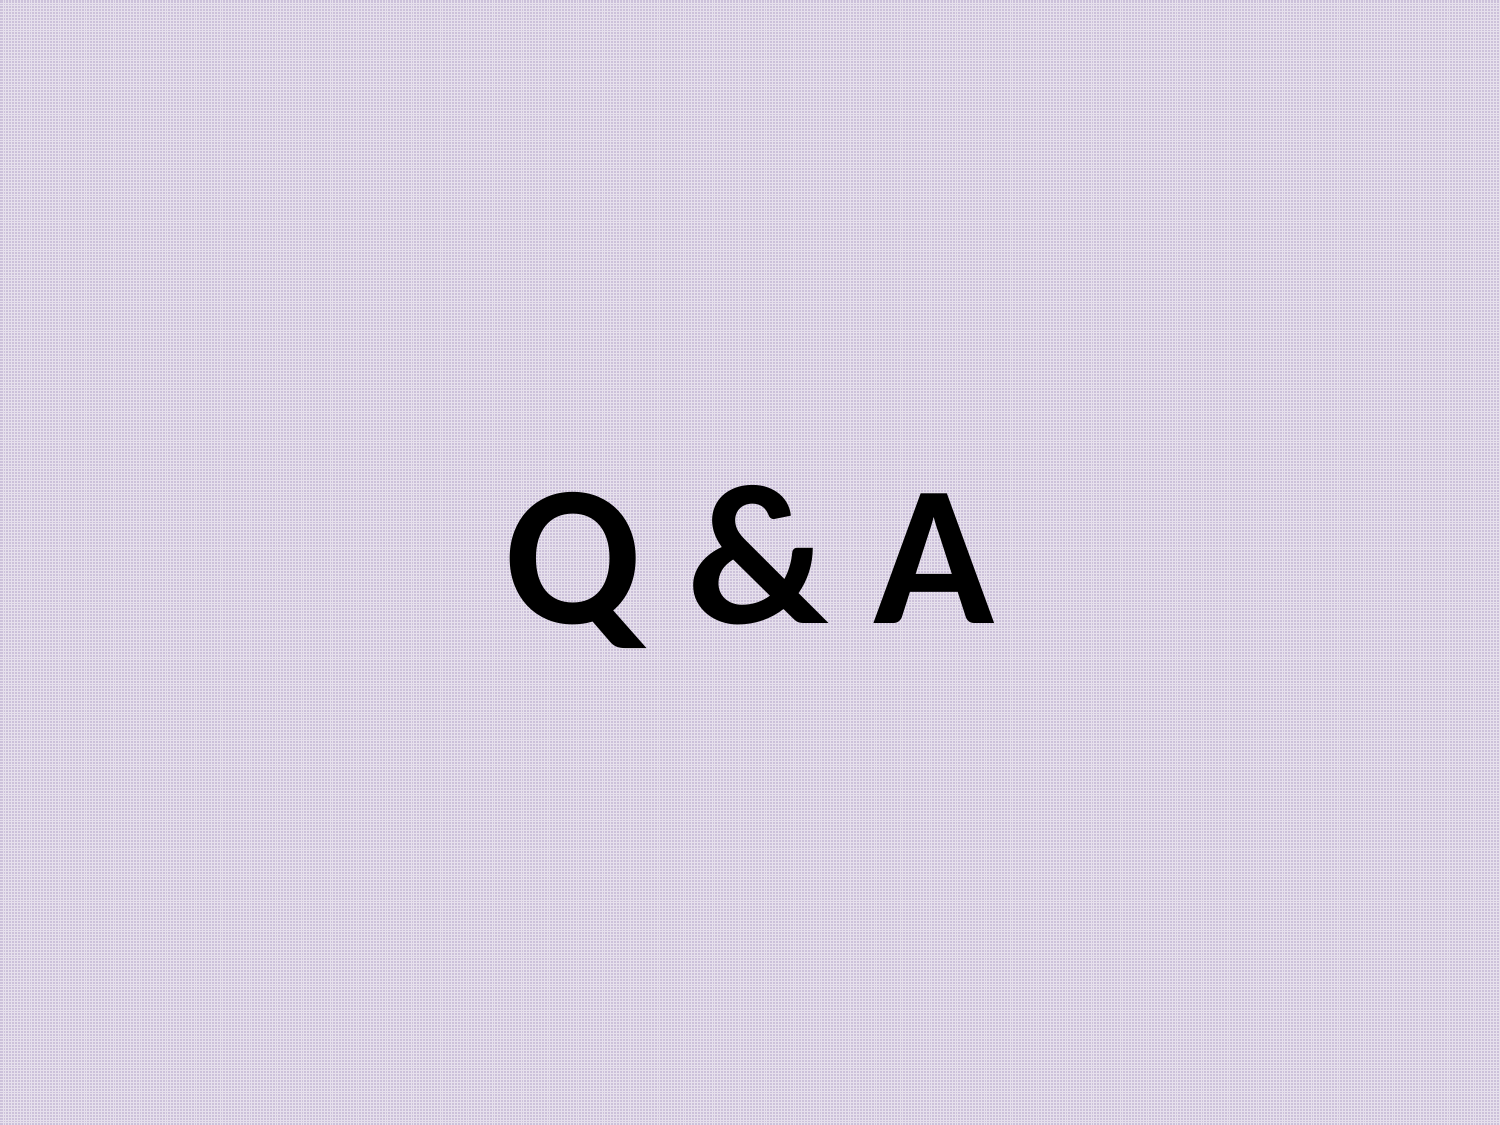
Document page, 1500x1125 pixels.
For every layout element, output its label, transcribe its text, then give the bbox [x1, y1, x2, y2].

text_box Q & A [74, 450, 1425, 638]
